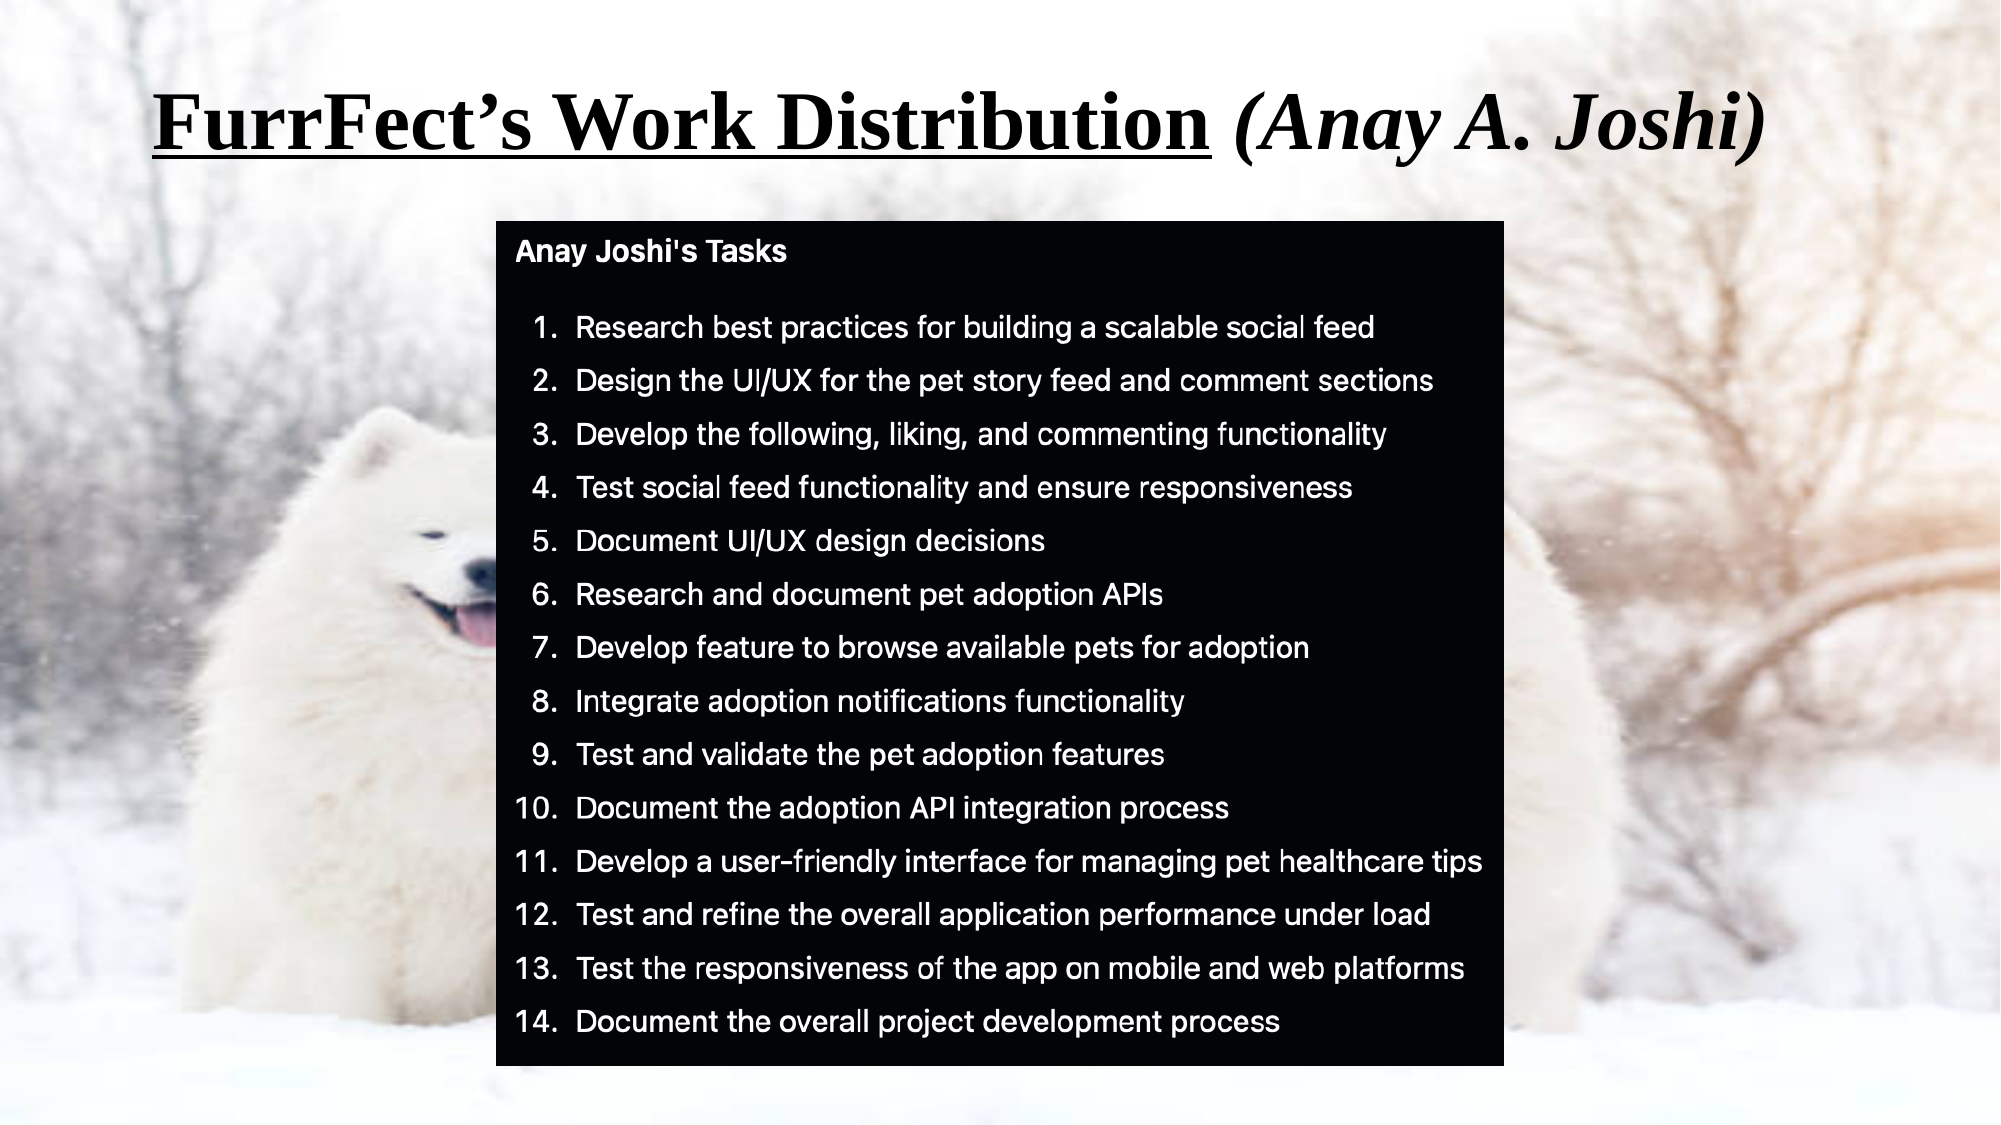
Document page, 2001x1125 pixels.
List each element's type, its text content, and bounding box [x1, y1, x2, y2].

title FurrFect’s Work Distribution (Anay A. Joshi) [137, 59, 1863, 187]
picture [0, 0, 2001, 1125]
